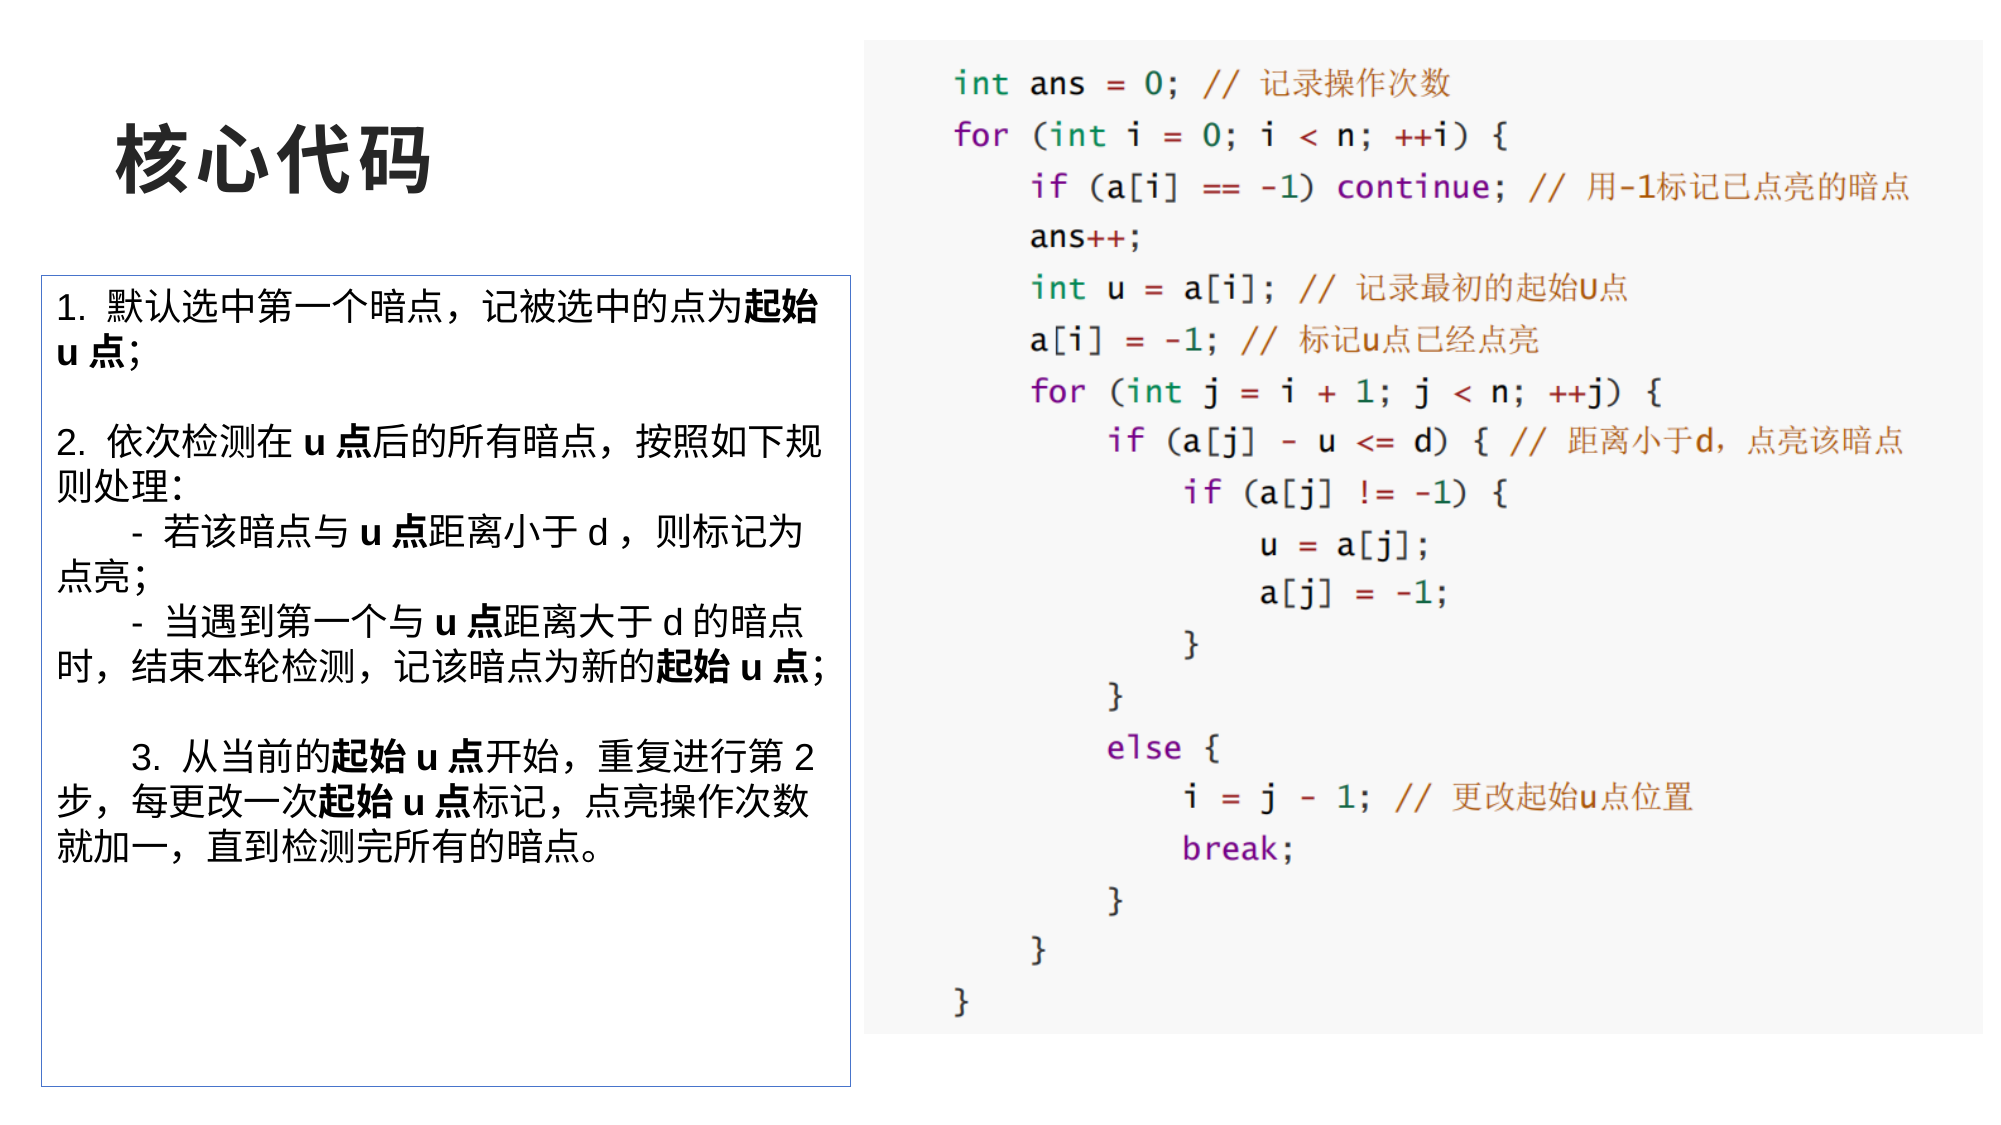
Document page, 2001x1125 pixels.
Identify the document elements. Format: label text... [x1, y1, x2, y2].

title 核心代码 [99, 99, 863, 216]
picture [863, 39, 1984, 1035]
text_box 1. 默认选中第一个暗点，记被选中的点为起始u点； 2. 依次检测在u点后的所有暗点，按照如下规则处理： - 若该暗点与u点距离小于d，则标记为点亮； - 当遇到第一个与u点距离大于d的暗点时，结束本轮检测，记该暗点为新的起始u点； 3. 从当前的起始u点开始，重复进行第2步，每更改一次起始u点标记，点亮操作次数就加一，直到检测完所有的暗点。 [41, 275, 851, 1087]
